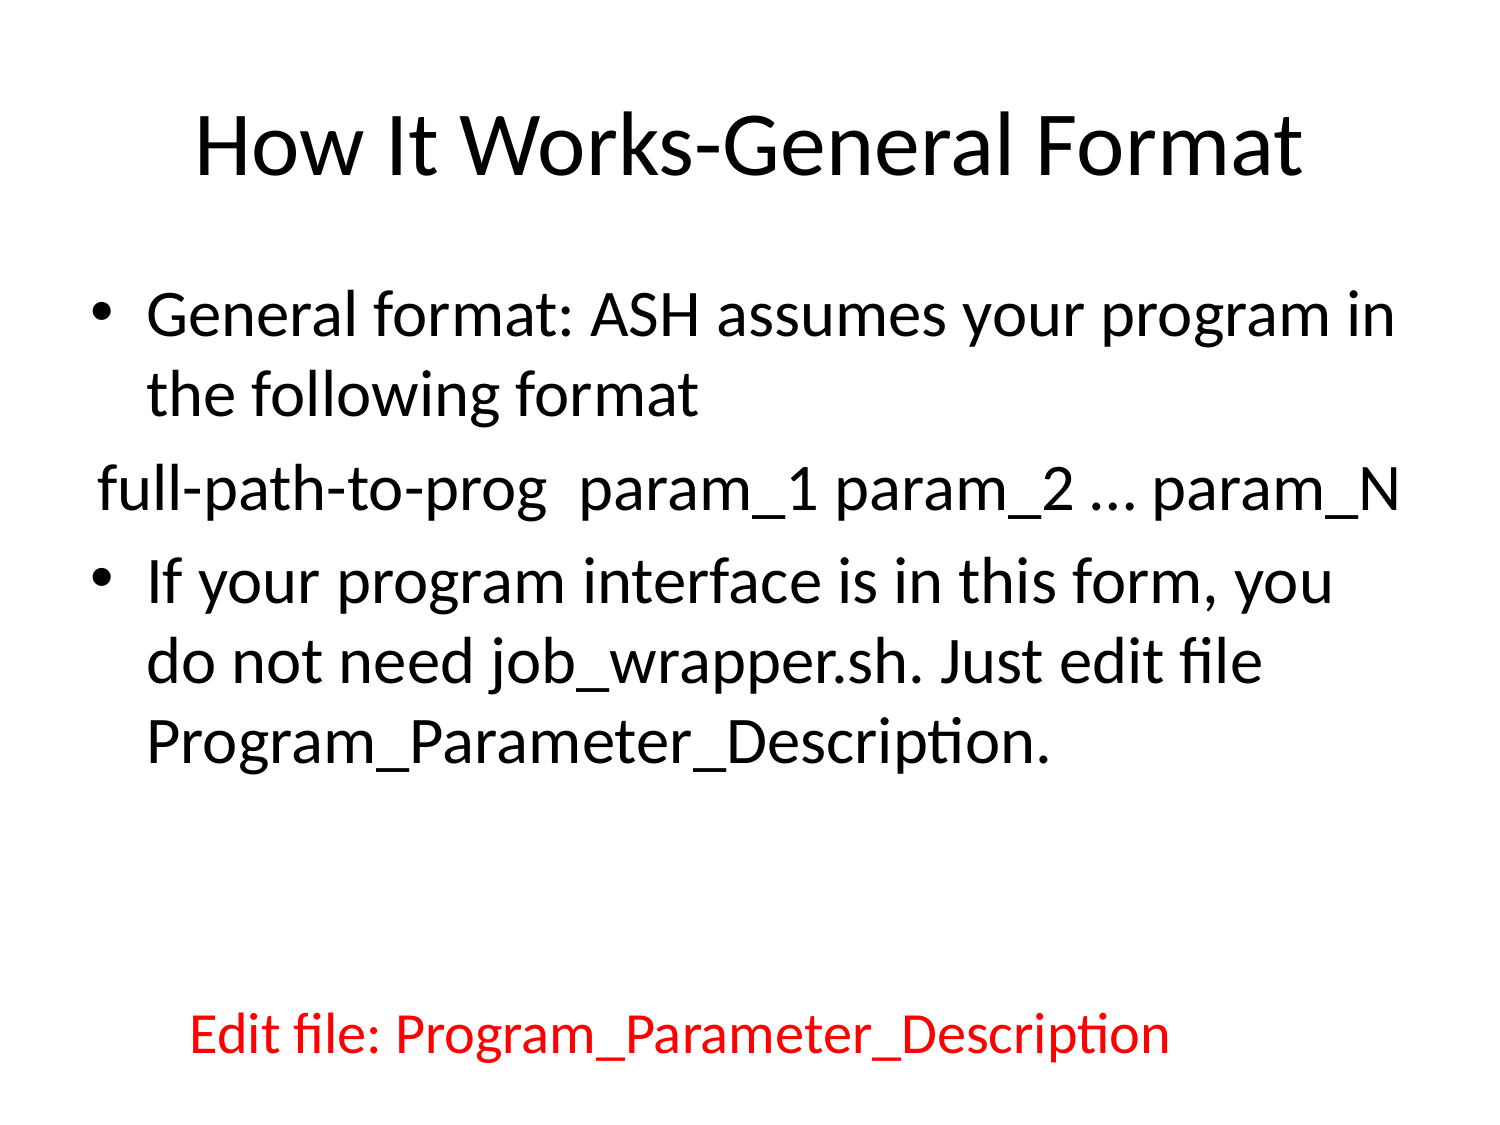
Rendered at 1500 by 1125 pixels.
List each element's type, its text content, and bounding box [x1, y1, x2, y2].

text_box Edit file: Program_Parameter_Description [174, 987, 1325, 1073]
title How It Works-General Format [75, 45, 1425, 233]
list General format: ASH assumes your program in the following format full-path-to-prog param_1 param_2 … param_N If your program interface is in this form, you do not need job_wrapper.sh. Just edit file Program_Parameter_Description. [75, 262, 1425, 1005]
